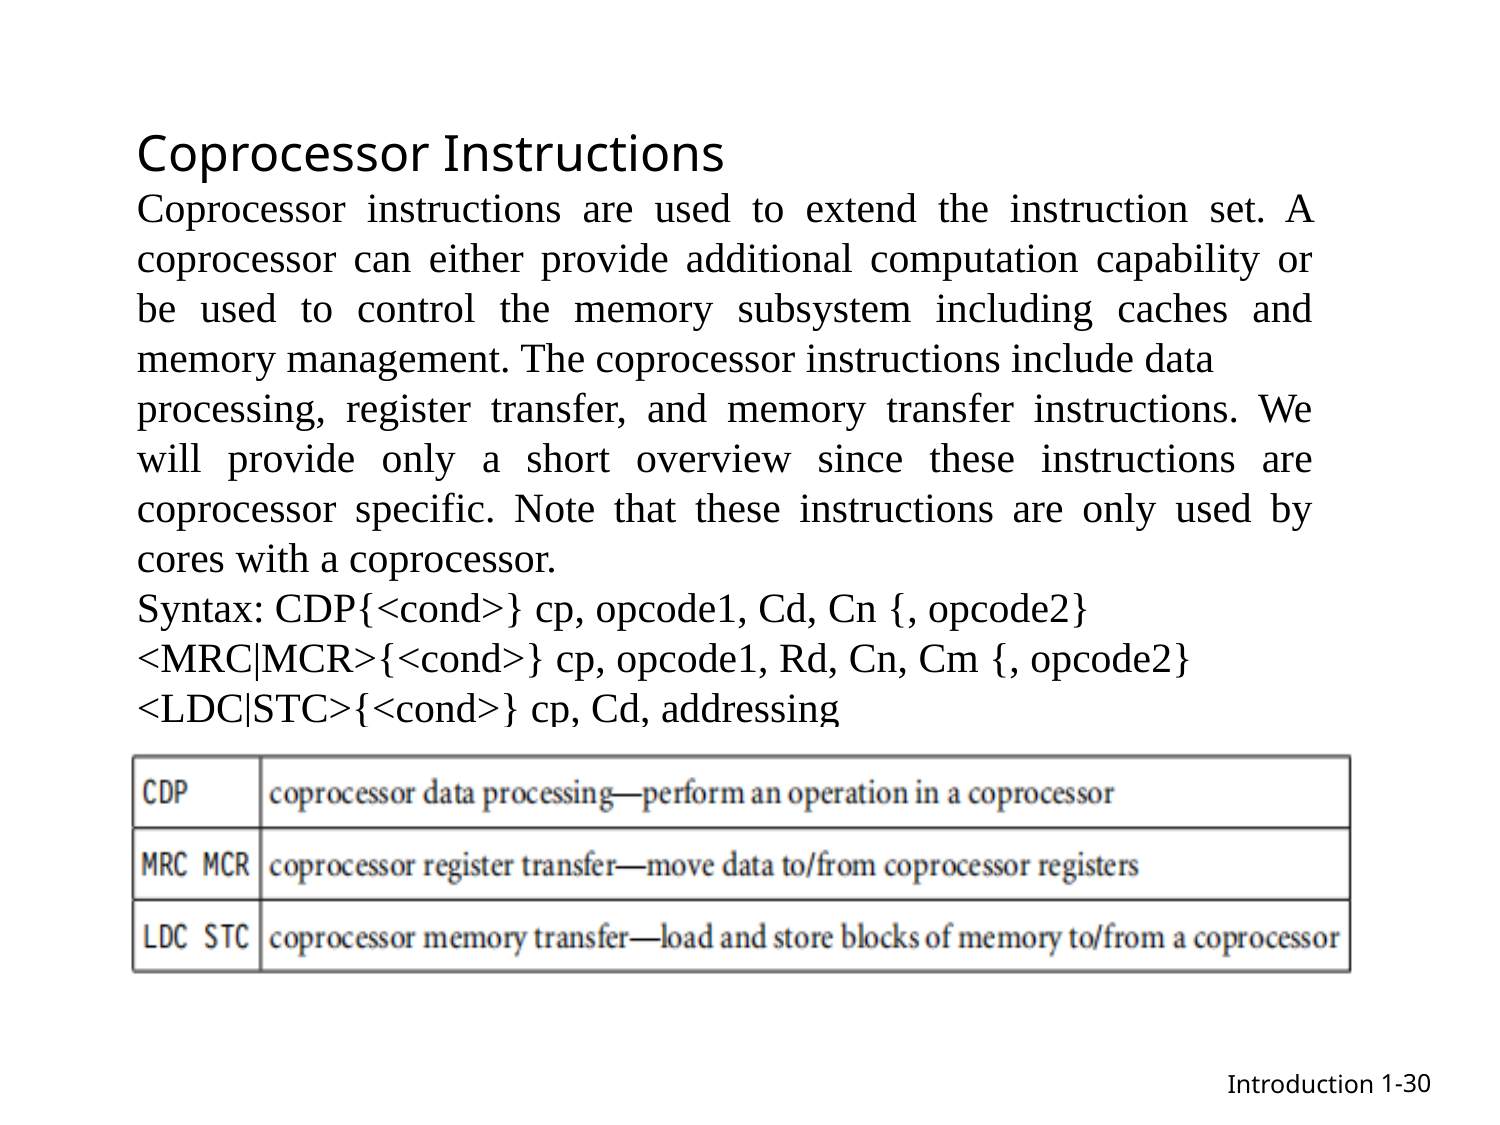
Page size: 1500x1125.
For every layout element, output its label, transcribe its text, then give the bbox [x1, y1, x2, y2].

slide_number 1-30 [1365, 1059, 1477, 1106]
picture [121, 727, 1366, 995]
text_box Coprocessor Instructions Coprocessor instructions are used to extend the instruction set. A coprocessor can either provide additional computation capability or be used to control the memory subsystem including caches and memory management. The coprocessor instructions include data processing, register transfer, and memory transfer instructions. We will provide only a short overview since these instructions are coprocessor specific. Note that these instructions are only used by cores with a coprocessor. Syntax: CDP{<cond>} cp, opcode1, Cd, Cn {, opcode2} <MRC|MCR>{<cond>} cp, opcode1, Rd, Cn, Cm {, opcode2} <LDC|STC>{<cond>} cp, Cd, addressing [122, 113, 1329, 725]
footer Introduction [914, 1060, 1391, 1109]
